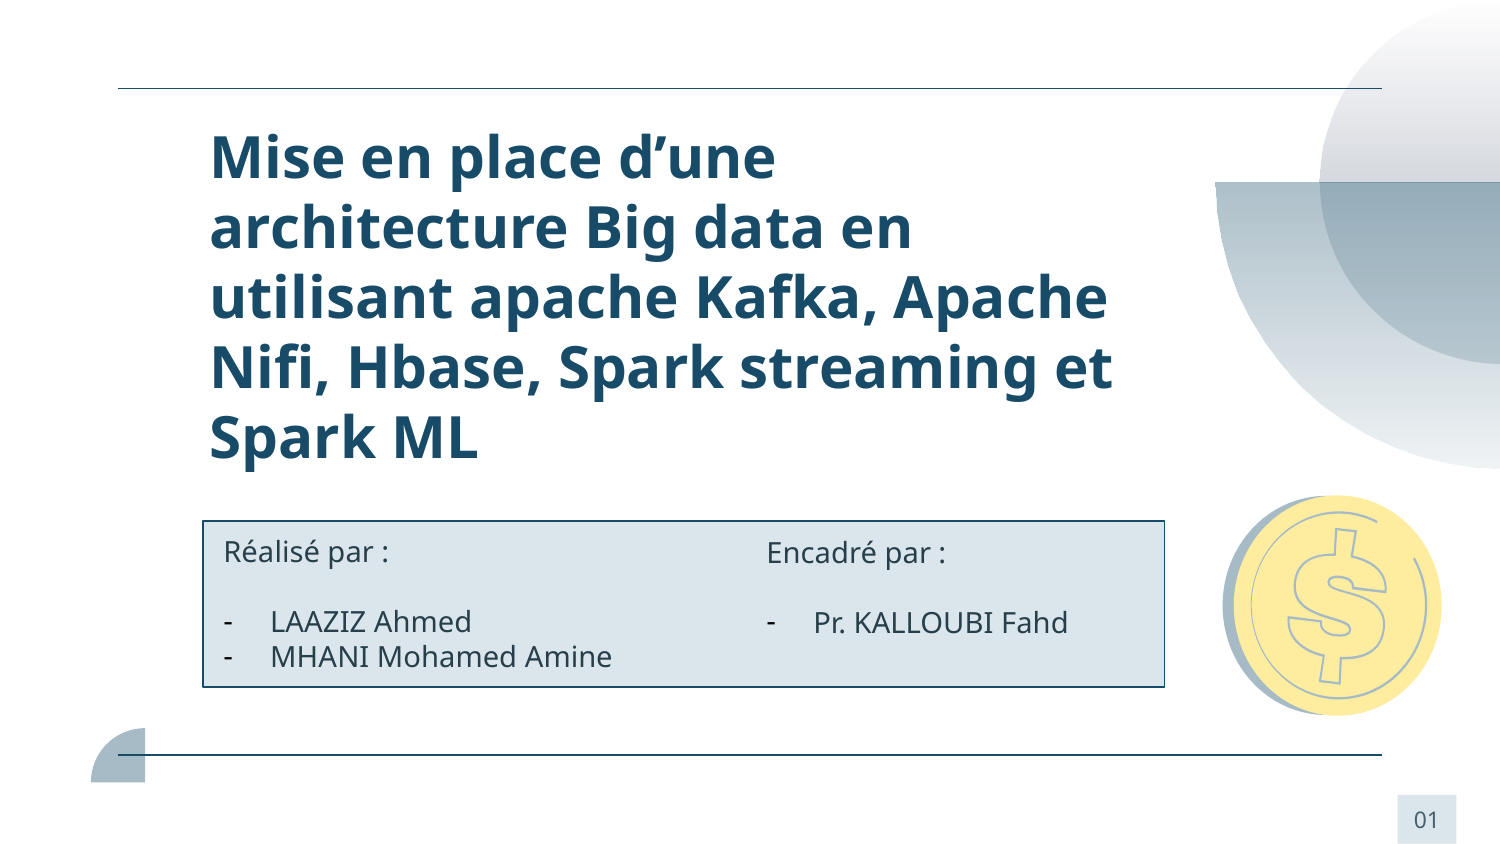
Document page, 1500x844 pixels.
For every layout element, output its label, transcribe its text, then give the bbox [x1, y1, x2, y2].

text_box Réalisé par : LAAZIZ Ahmed MHANI Mohamed Amine [208, 526, 634, 681]
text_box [1214, 0, 1500, 469]
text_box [1212, 495, 1450, 717]
title Mise en place d’une architecture Big data en utilisant apache Kafka, Apache Nifi, Hbase, Spark streaming et Spark ML [194, 66, 1159, 486]
text_box Encadré par : Pr. KALLOUBI Fahd [751, 526, 1178, 647]
subtitle [202, 520, 1165, 688]
text_box 01 [1397, 794, 1457, 844]
